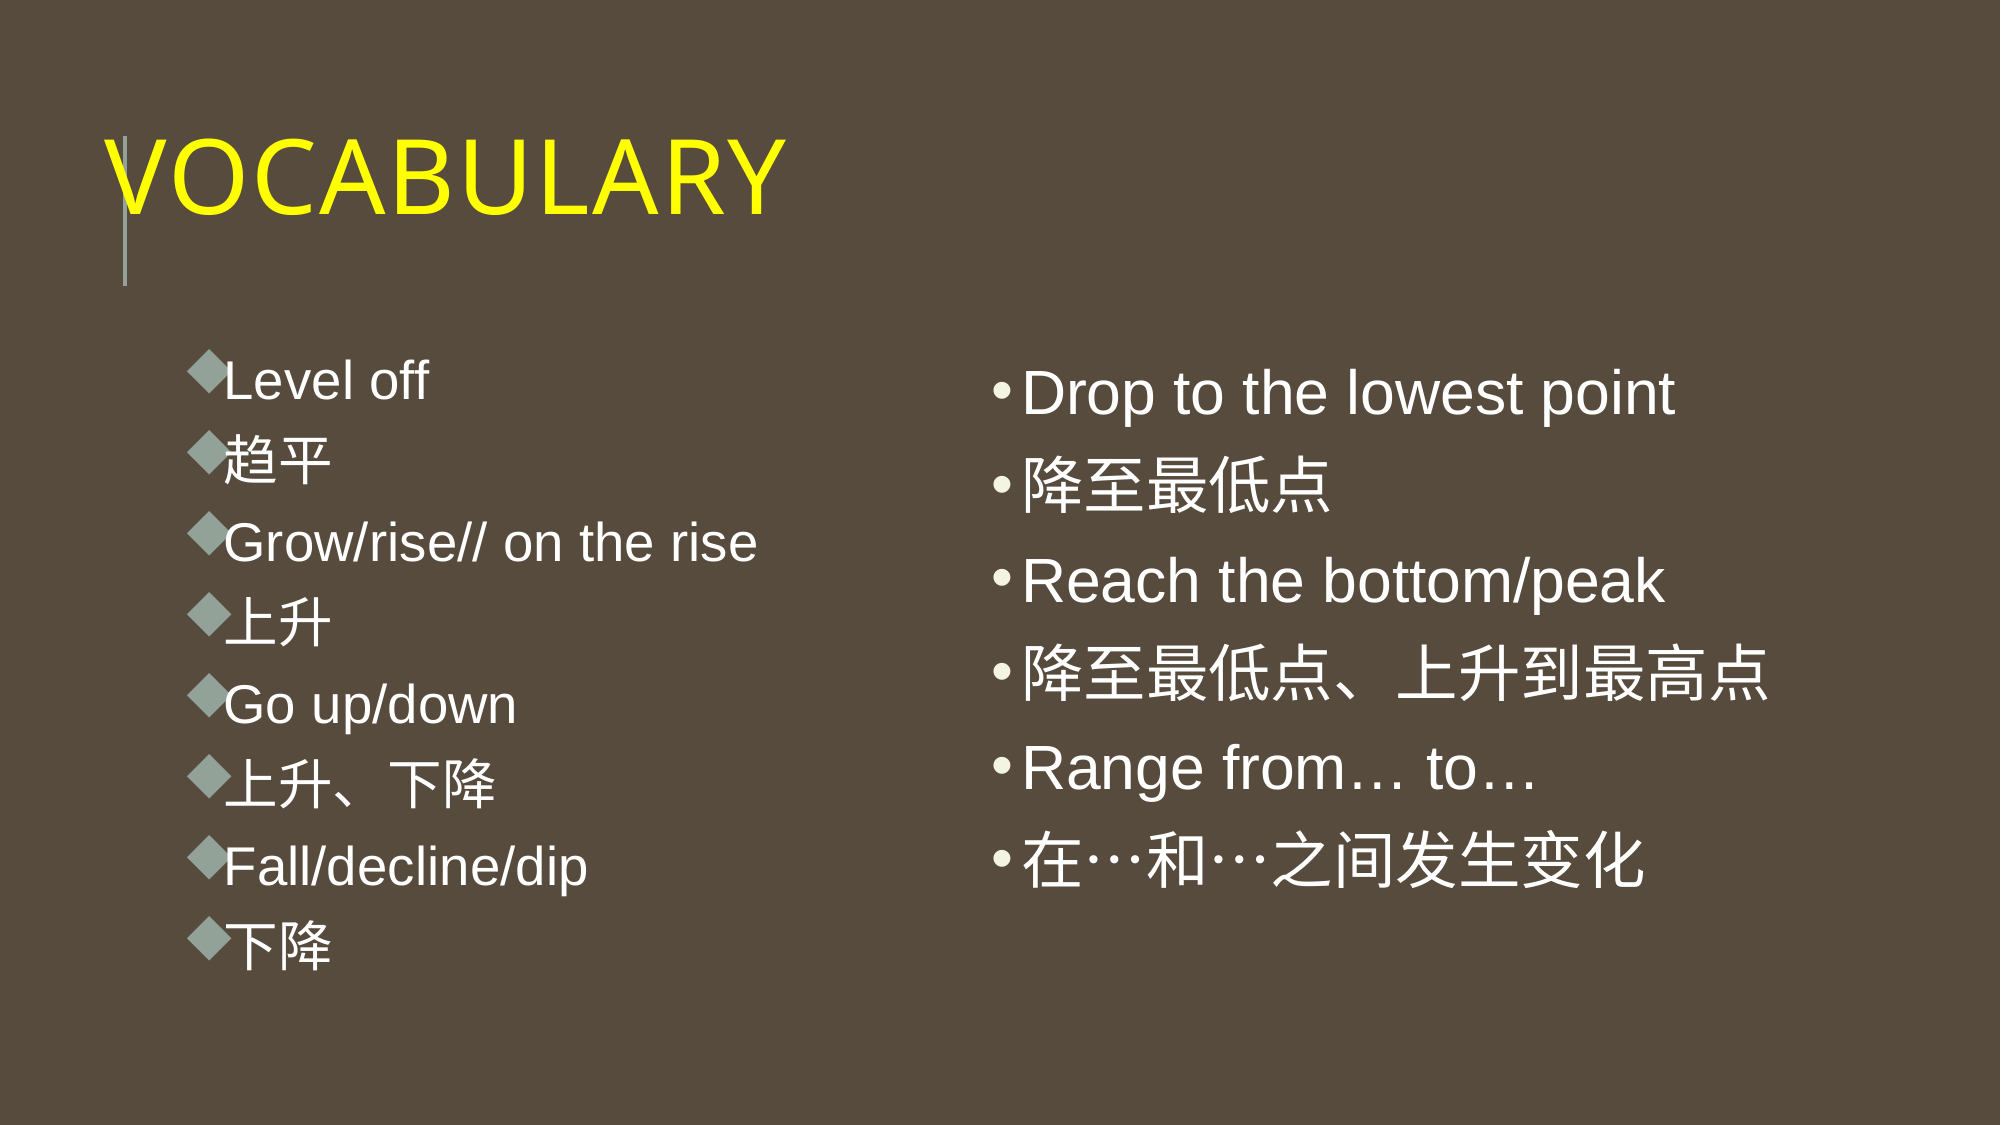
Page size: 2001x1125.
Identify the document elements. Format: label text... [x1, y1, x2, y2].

text_box Drop to the lowest point 降至最低点 Reach the bottom/peak 降至最低点、上升到最高点 Range from… to… 在…和…之间发生变化 [976, 344, 1825, 990]
list Level off 趋平 Grow/rise// on the rise 上升 Go up/down 上升、下降 Fall/decline/dip 下降 [174, 345, 803, 990]
title VOCABULARY [89, 120, 1262, 248]
